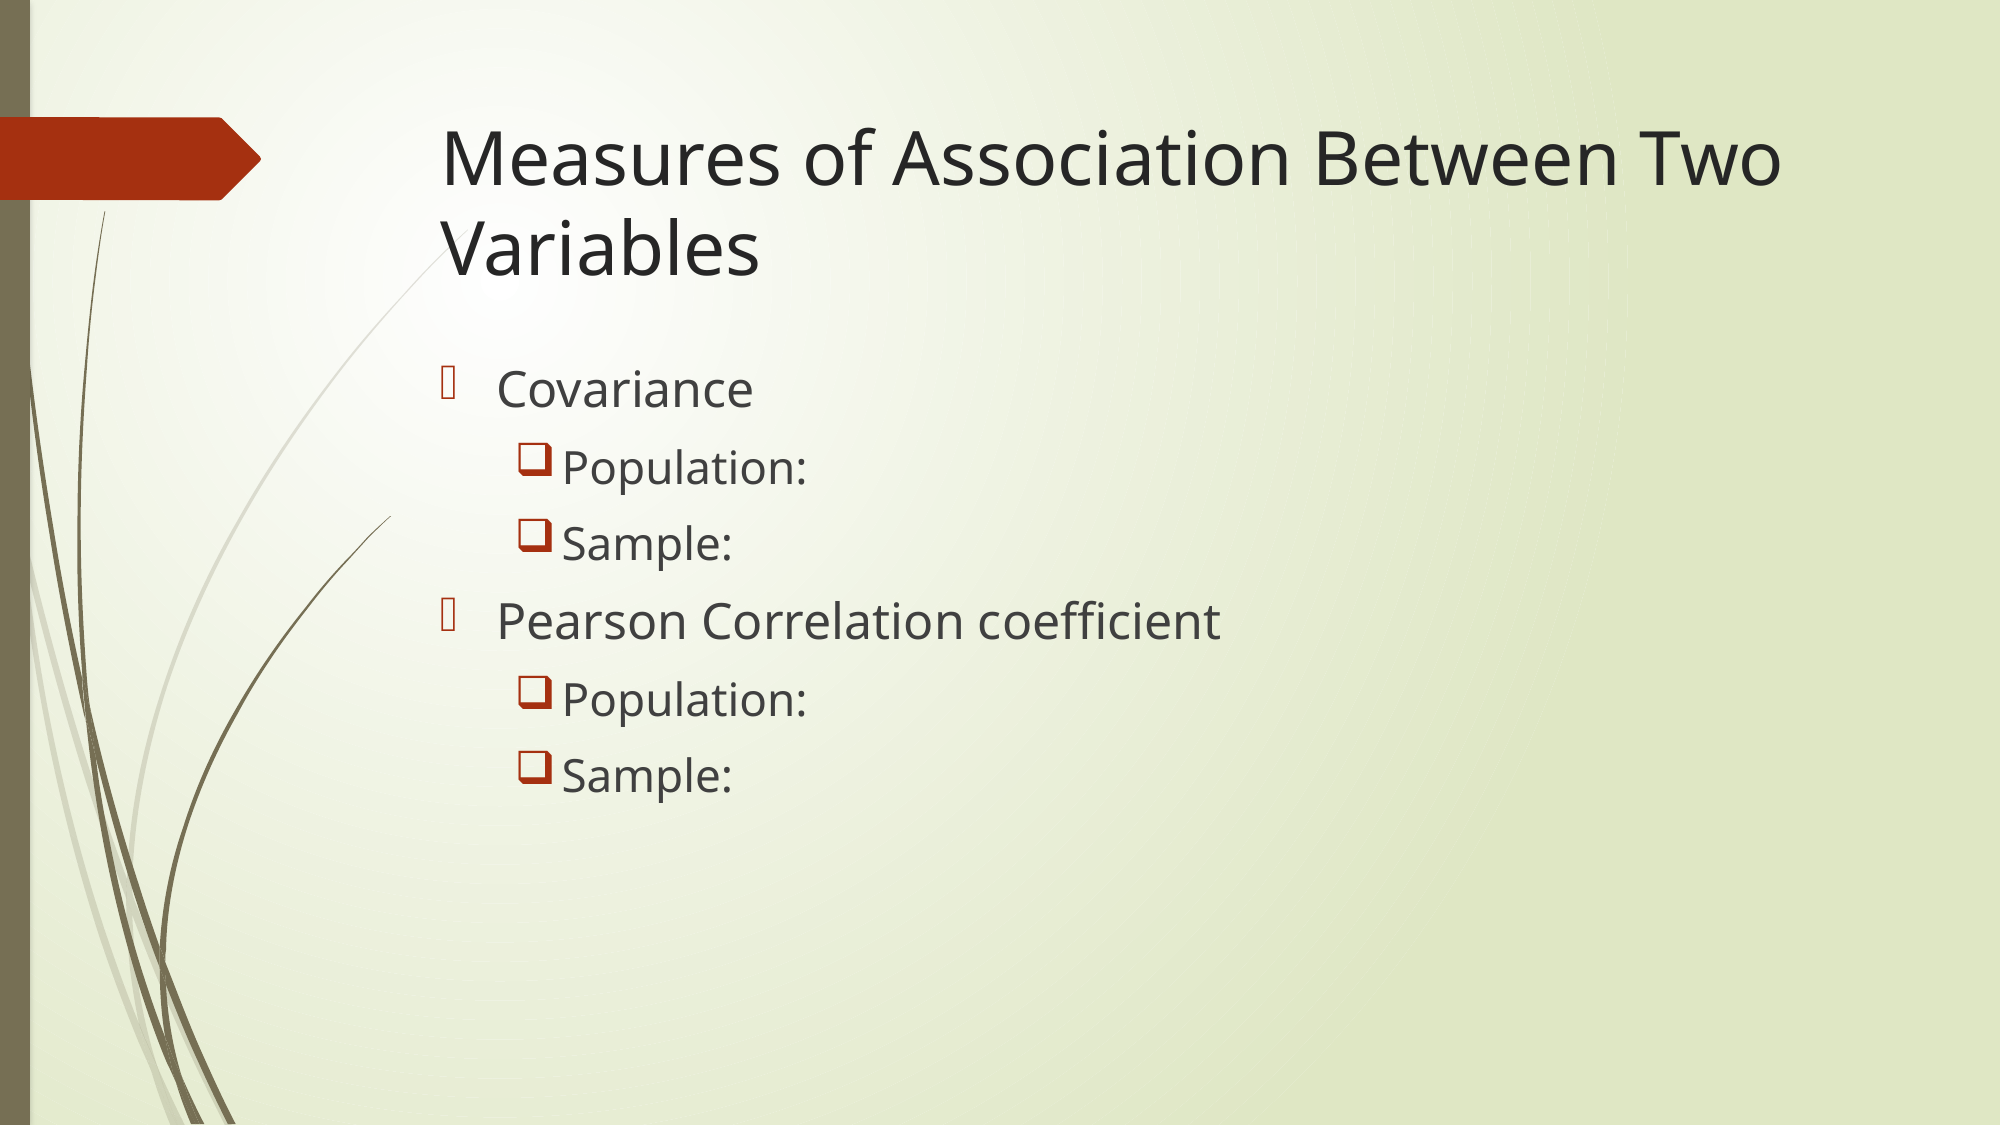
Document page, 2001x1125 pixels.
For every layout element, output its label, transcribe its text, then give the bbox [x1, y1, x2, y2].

title Measures of Association Between Two Variables [425, 102, 1888, 313]
